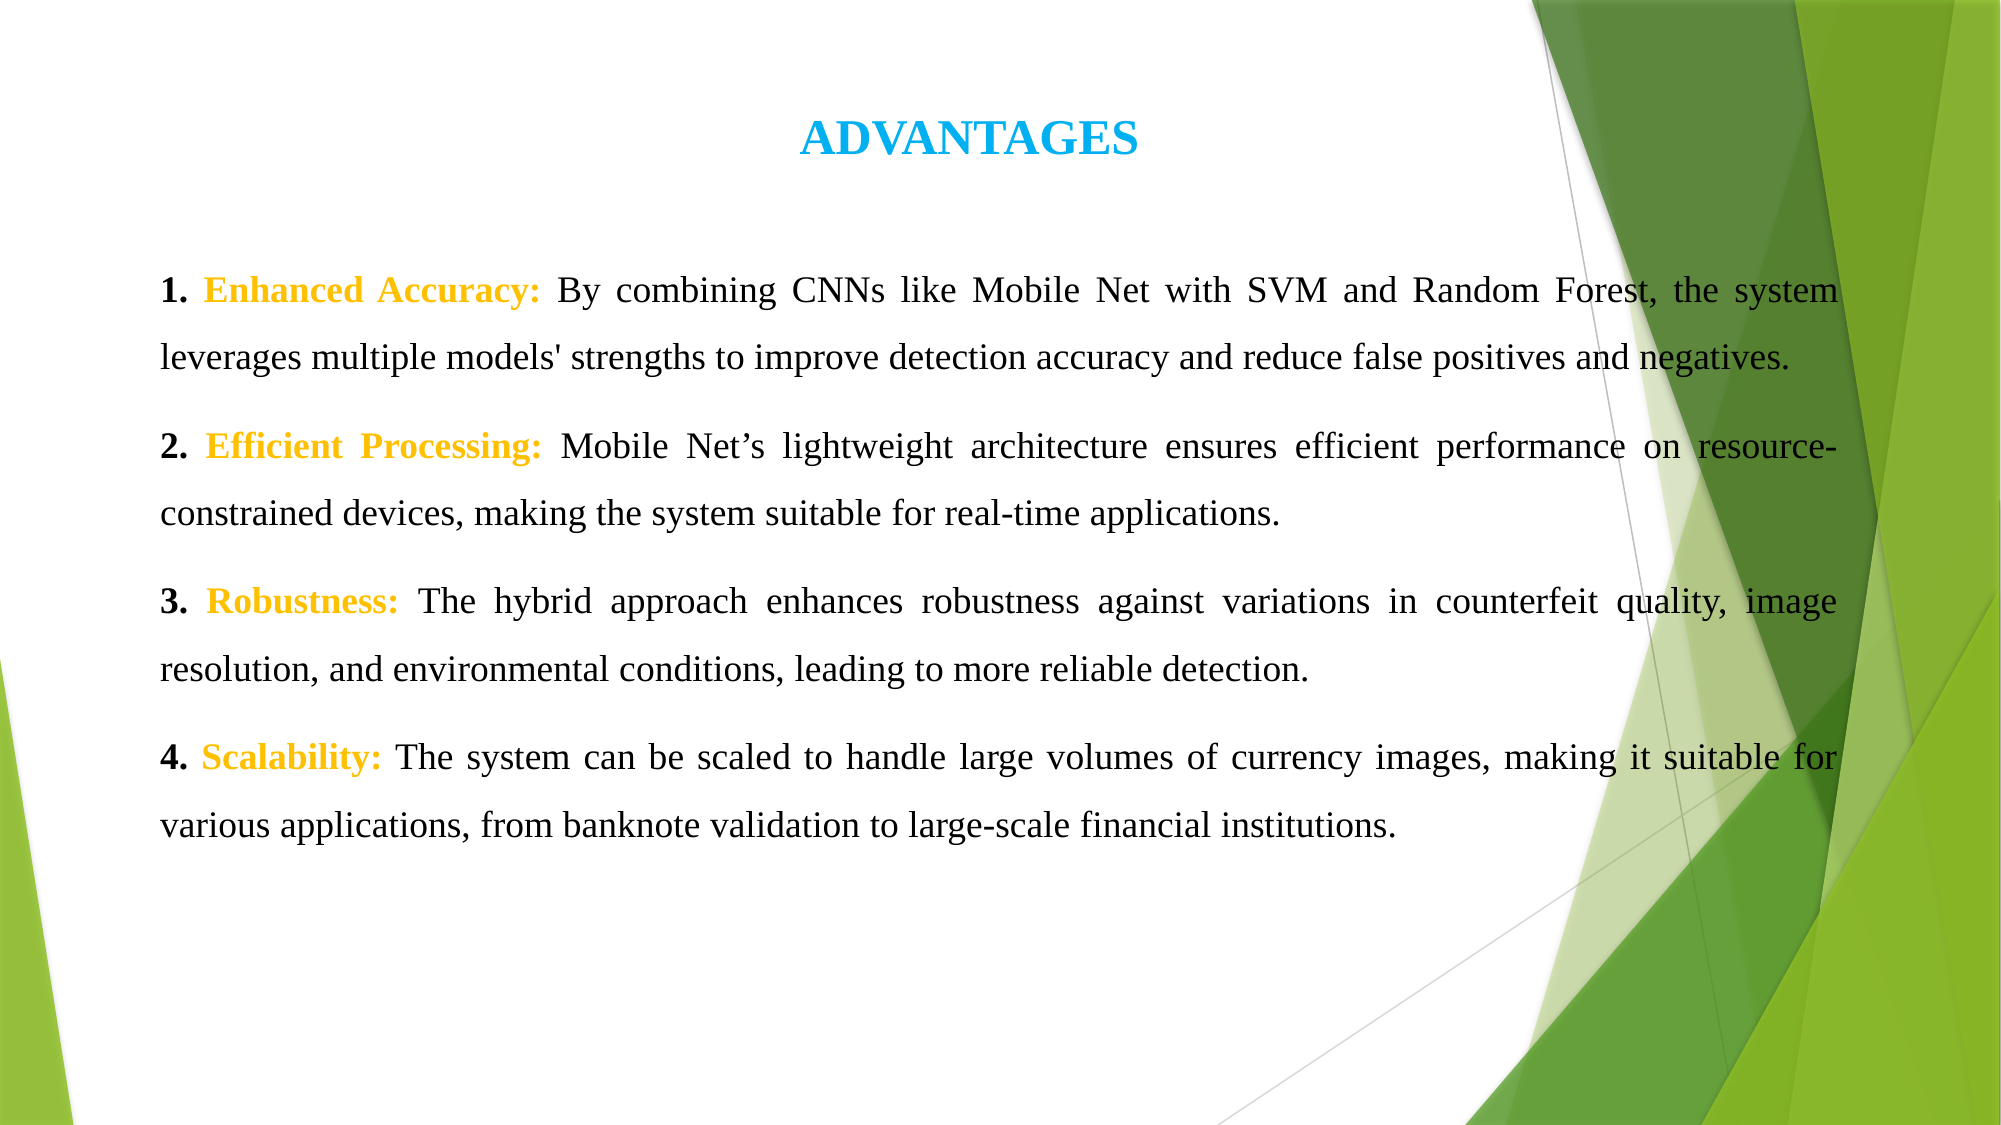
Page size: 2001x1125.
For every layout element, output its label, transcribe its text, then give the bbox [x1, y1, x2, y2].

text_box ADVANTAGES [784, 52, 1155, 131]
text_box 1. Enhanced Accuracy: By combining CNNs like Mobile Net with SVM and Random Forest, the system leverages multiple models' strengths to improve detection accuracy and reduce false positives and negatives. 2. Efficient Processing: Mobile Net’s lightweight architecture ensures efficient performance on resource-constrained devices, making the system suitable for real-time applications. 3. Robustness: The hybrid approach enhances robustness against variations in counterfeit quality, image resolution, and environmental conditions, leading to more reliable detection. 4. Scalability: The system can be scaled to handle large volumes of currency images, making it suitable for various applications, from banknote validation to large-scale financial institutions. [145, 234, 1855, 941]
